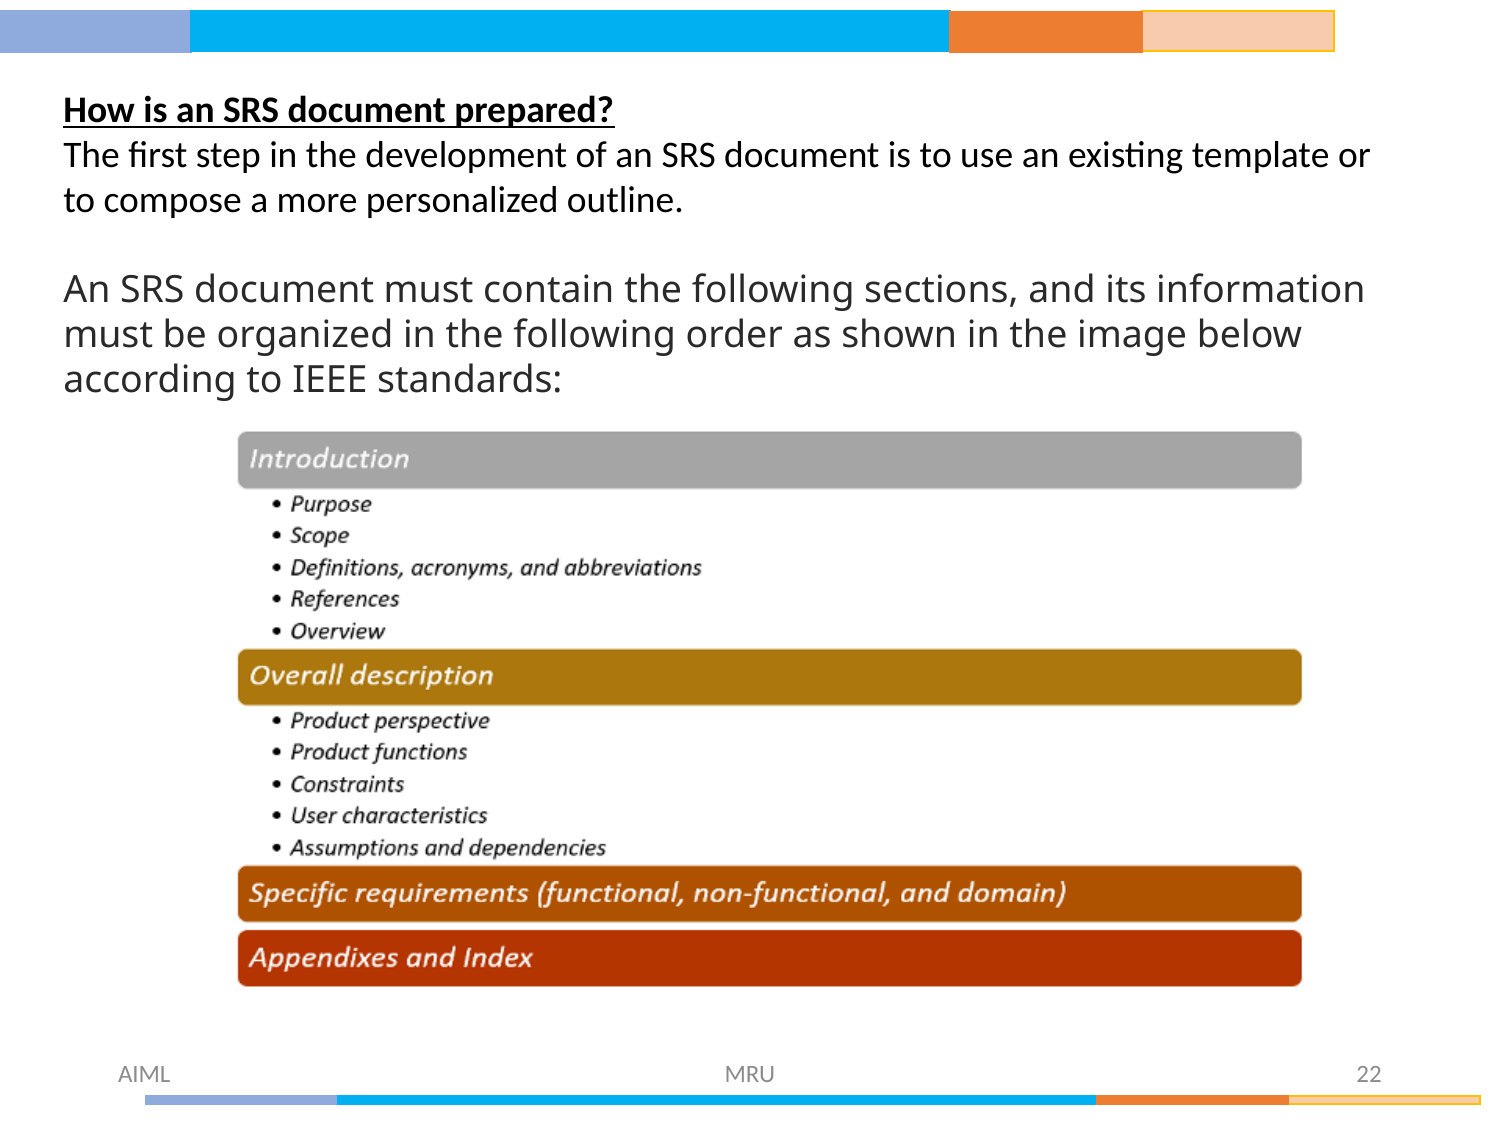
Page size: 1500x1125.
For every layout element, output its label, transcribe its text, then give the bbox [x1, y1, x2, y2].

footer MRU [496, 1042, 1004, 1103]
picture [218, 420, 1313, 1000]
text_box How is an SRS document prepared? The first step in the development of an SRS document is to use an existing template or to compose a more personalized outline. An SRS document must contain the following sections, and its information must be organized in the following order as shown in the image below according to IEEE standards: [48, 78, 1419, 498]
slide_number AIML [103, 1042, 441, 1103]
slide_number 22 [1059, 1042, 1397, 1103]
